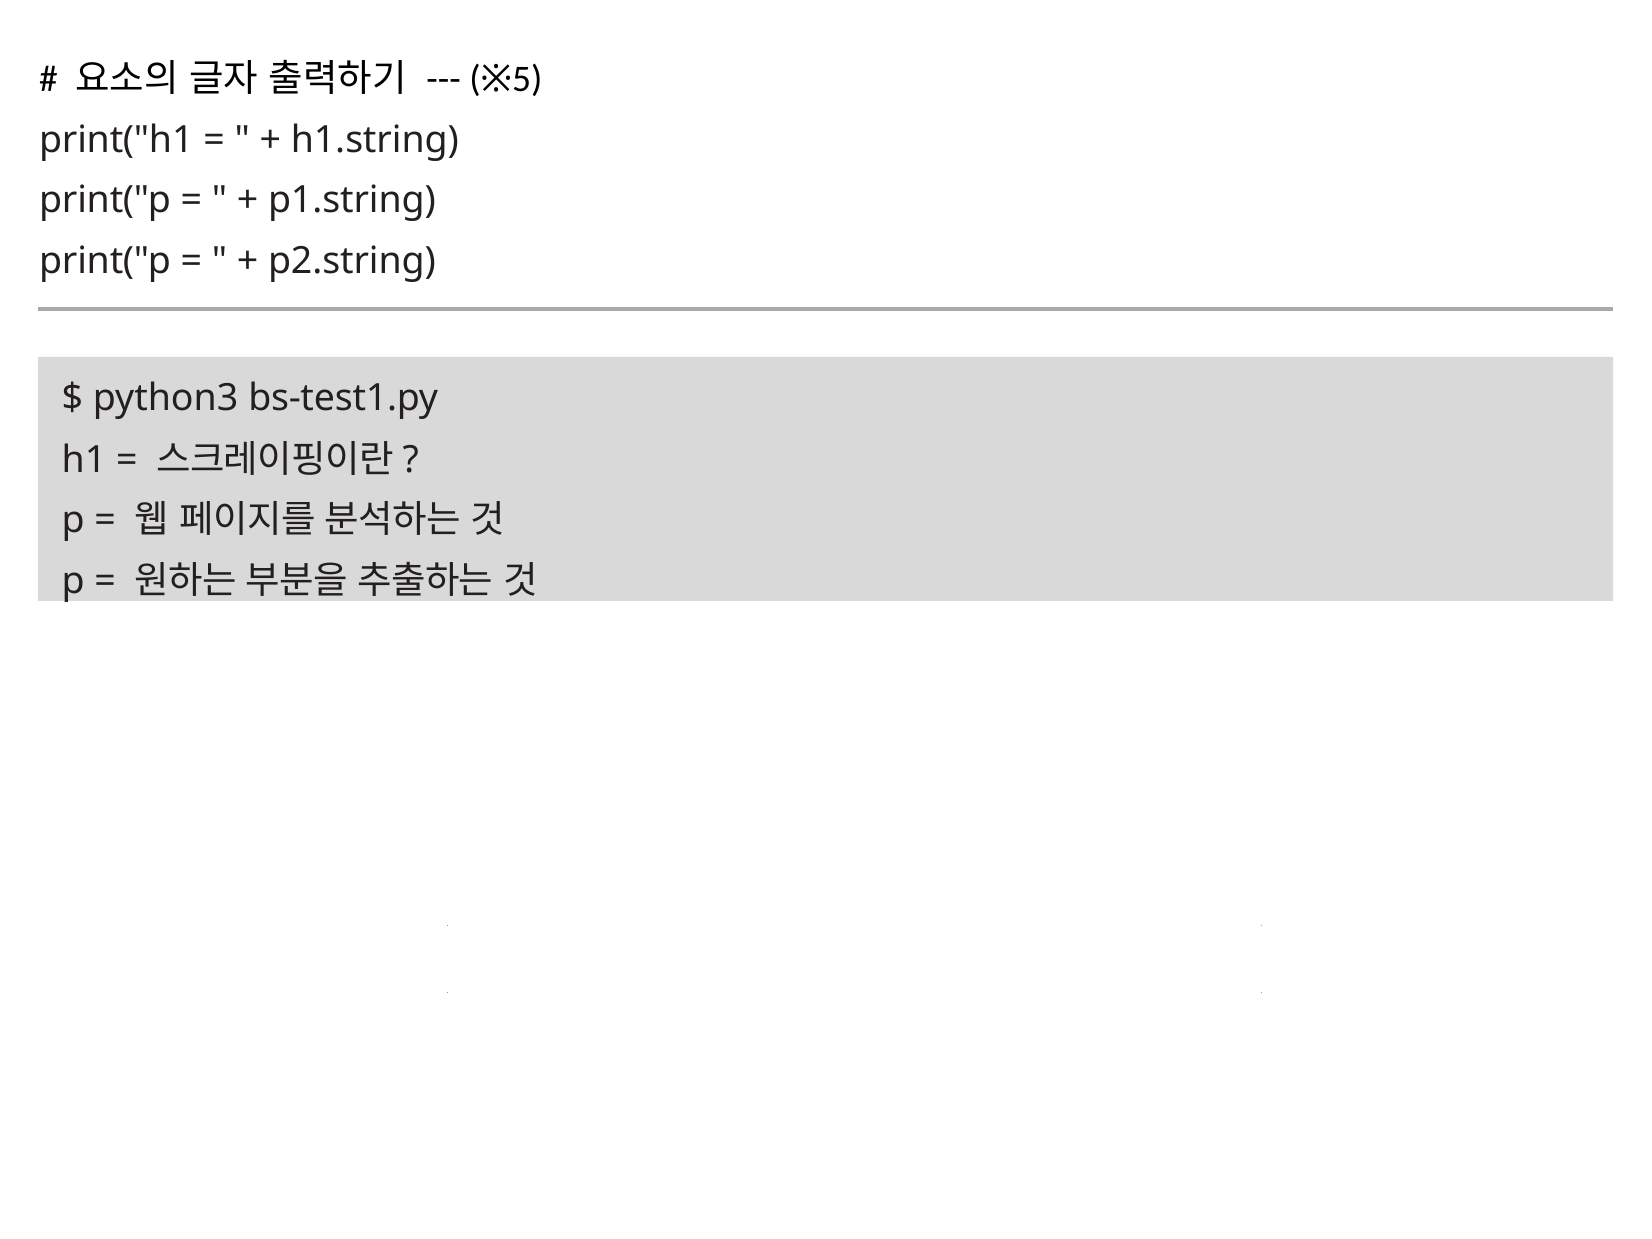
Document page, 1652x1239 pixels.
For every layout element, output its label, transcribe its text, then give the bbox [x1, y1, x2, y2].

text_box $ python3 bs-test1.py h1 = 스크레이핑이란? p = 웹 페이지를 분석하는 것 p = 원하는 부분을 추출하는 것 [38, 356, 1614, 601]
text_box # 요소의 글자 출력하기 --- (※5) print("h1 = " + h1.string) print("p = " + p1.string) print("p = " + p2.string) [38, 38, 1639, 282]
